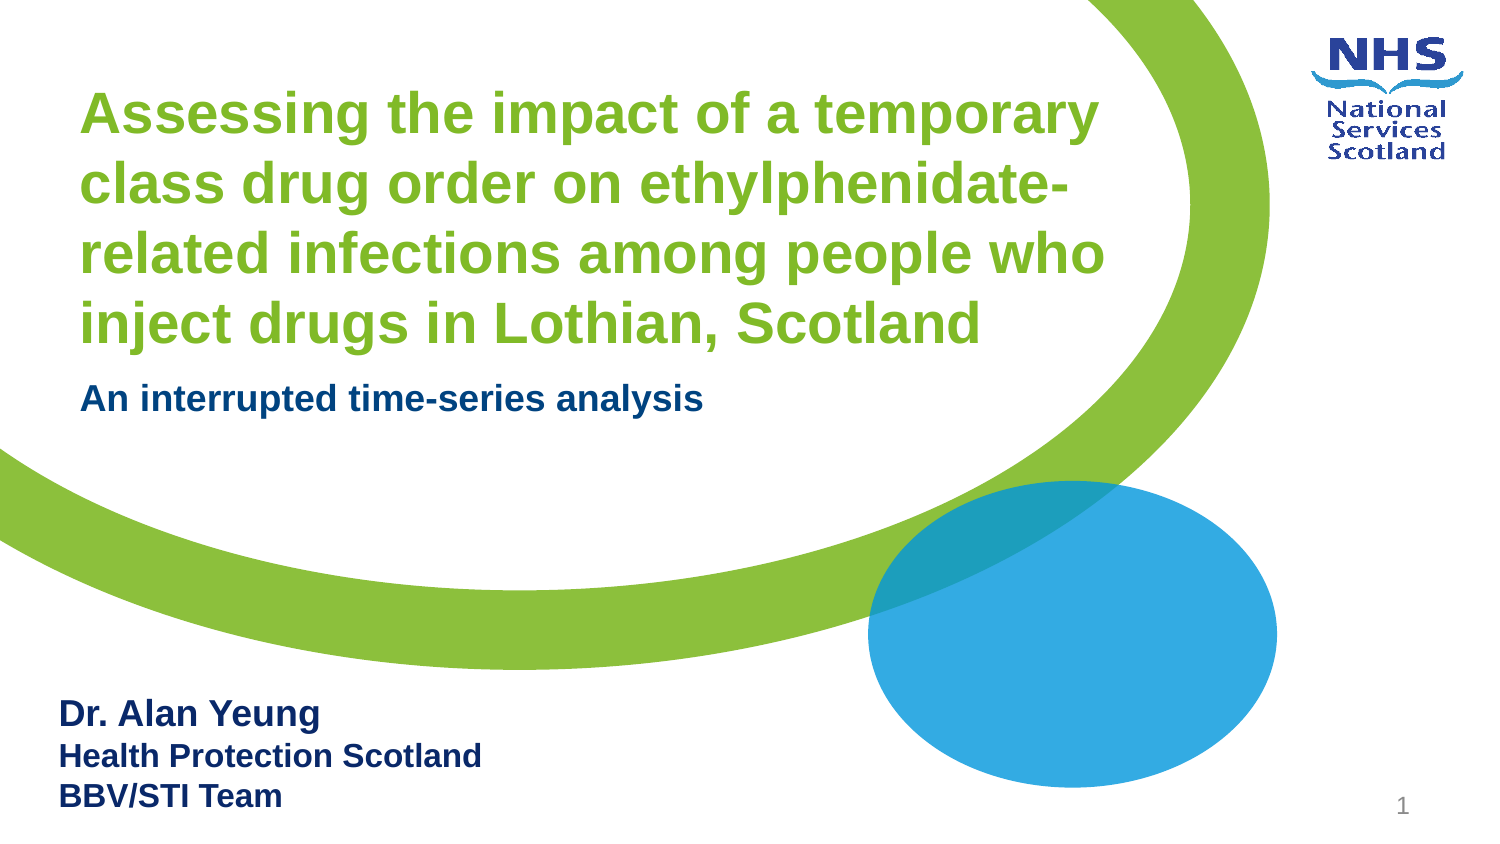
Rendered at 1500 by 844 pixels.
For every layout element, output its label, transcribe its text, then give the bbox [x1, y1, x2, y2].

text_box Assessing the impact of a temporary class drug order on ethylphenidate-related infections among people who inject drugs in Lothian, Scotland An interrupted time-series analysis [64, 67, 1235, 506]
picture [1311, 37, 1464, 160]
text_box Dr. Alan Yeung Health Protection Scotland BBV/STI Team [43, 681, 502, 822]
slide_number 1 [1074, 782, 1425, 827]
